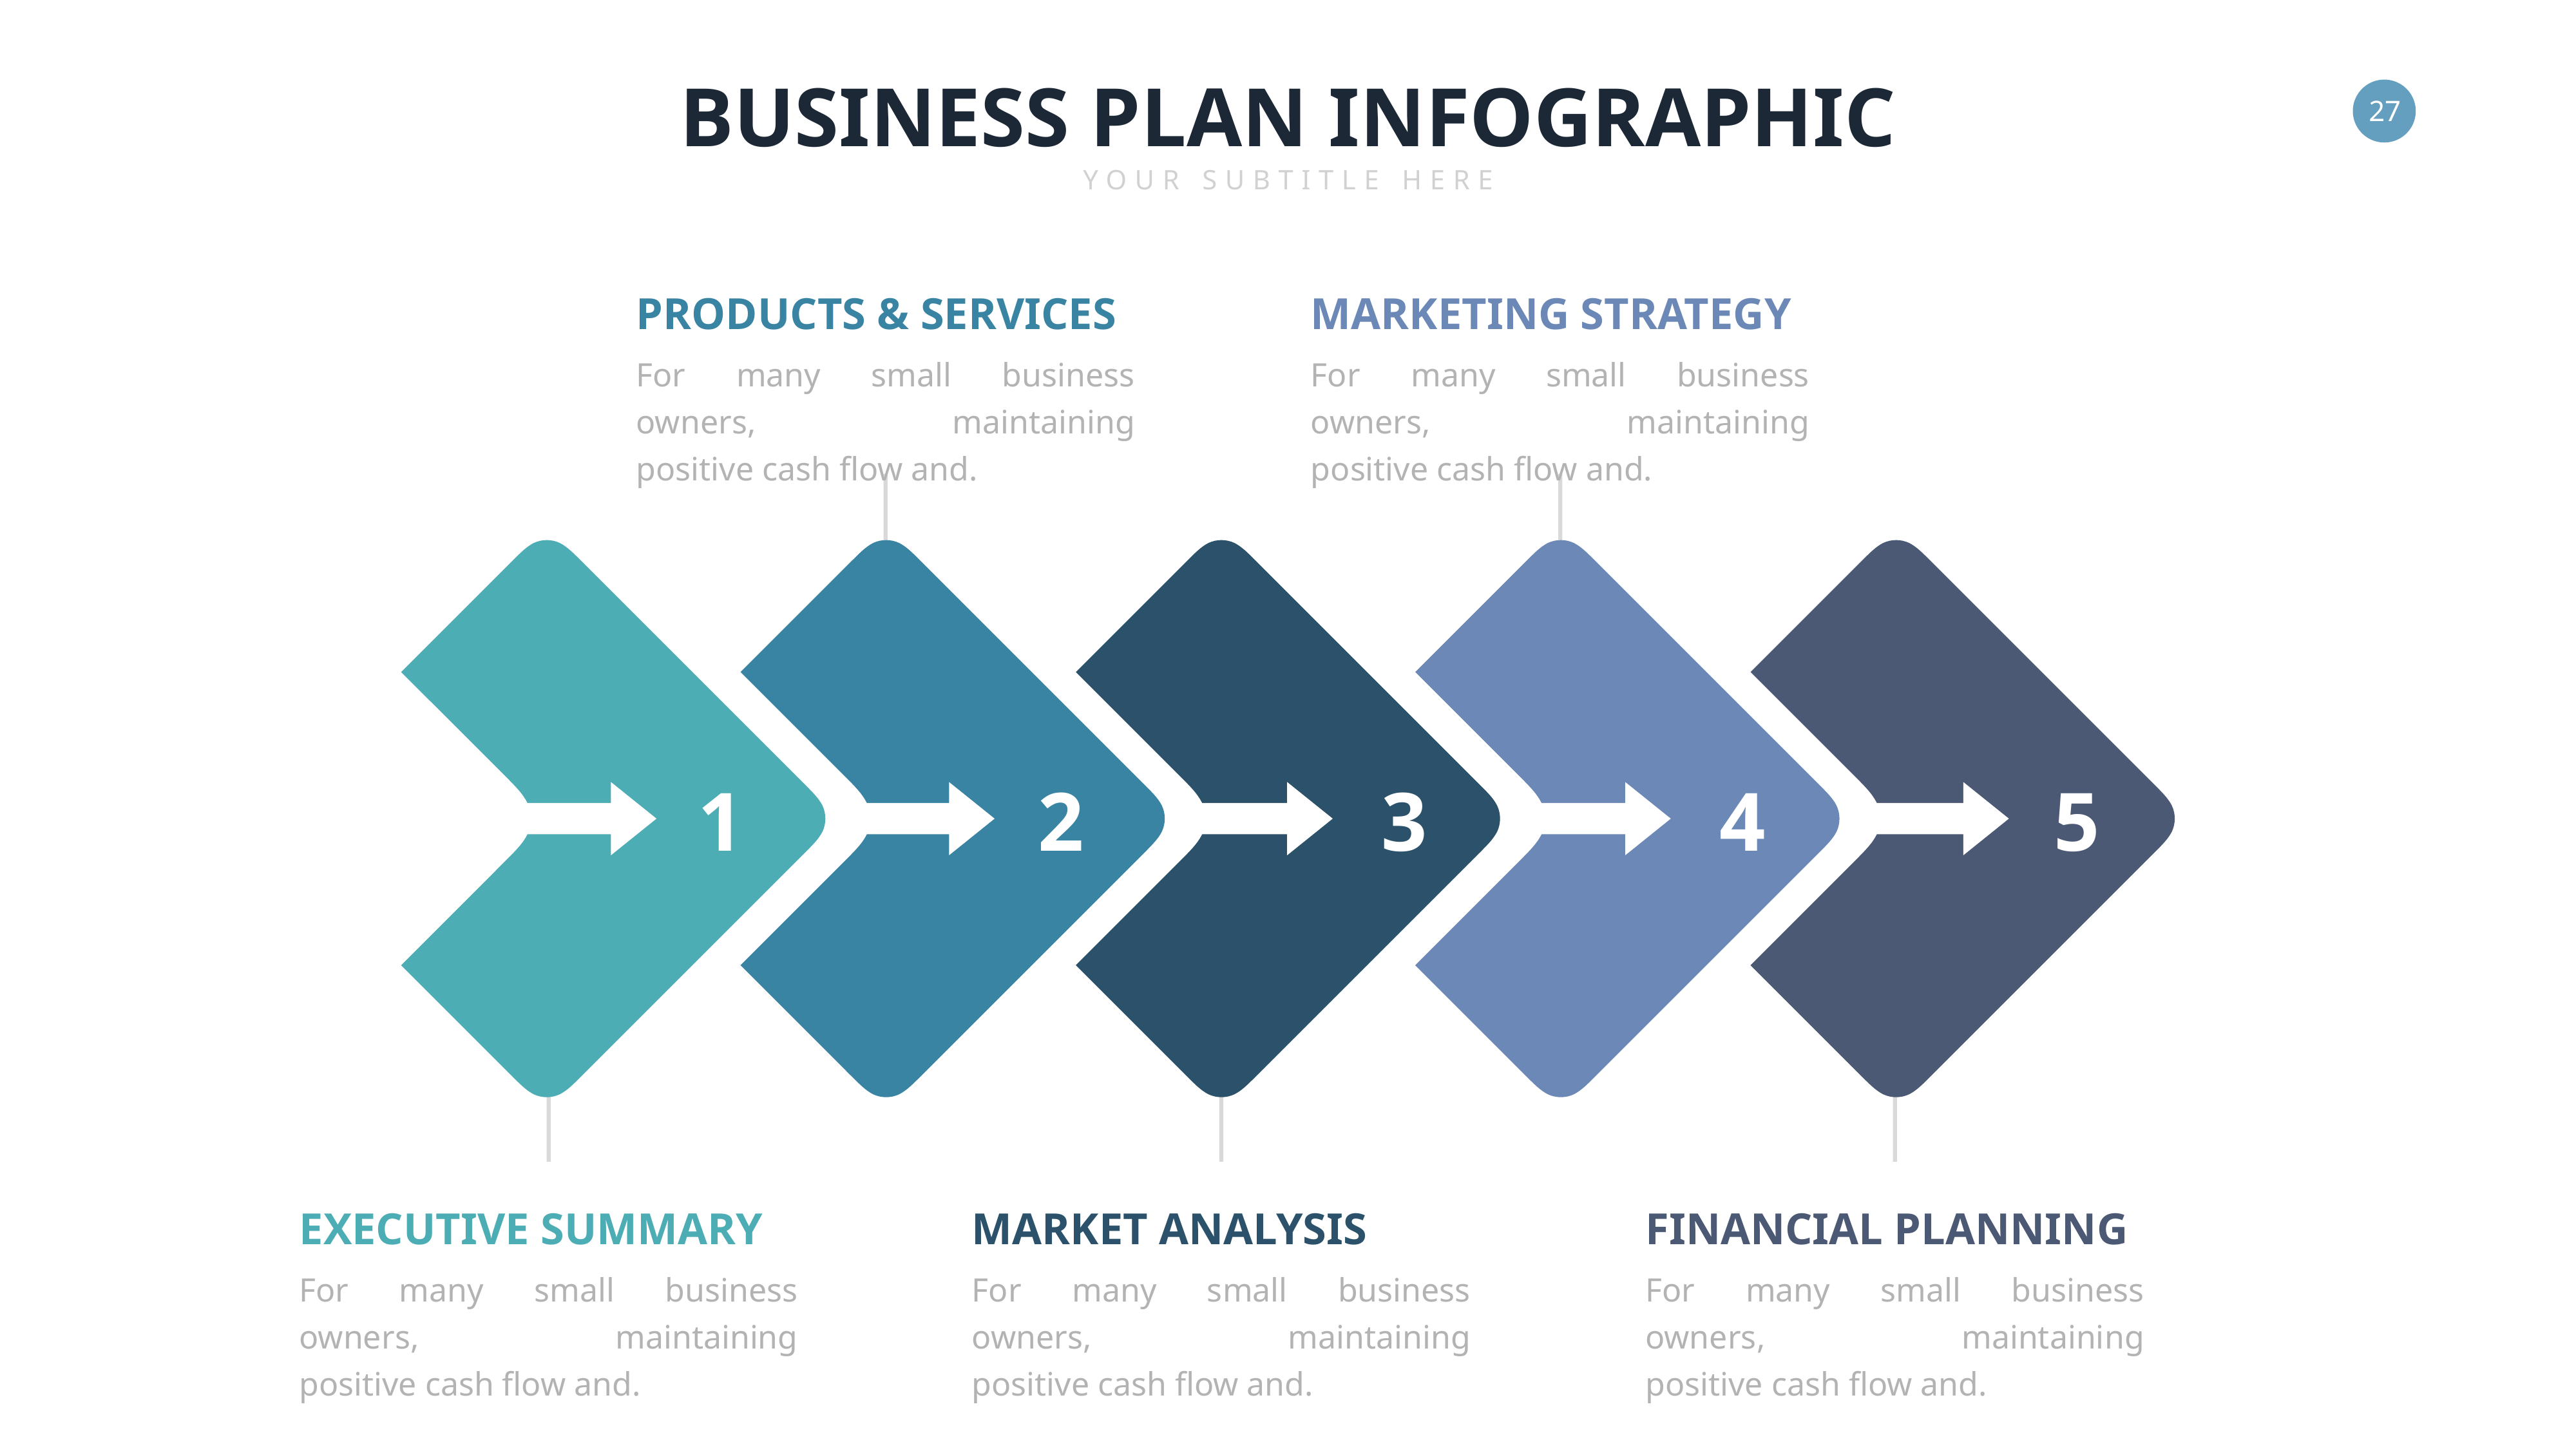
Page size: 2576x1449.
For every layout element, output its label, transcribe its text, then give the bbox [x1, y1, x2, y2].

text_box [740, 540, 1165, 1097]
text_box PRODUCTS & SERVICES [626, 281, 1145, 343]
text_box [1192, 782, 1333, 855]
text_box FINANCIAL PLANNING [1636, 1197, 2154, 1258]
text_box [854, 782, 995, 855]
text_box For many small business owners, maintaining positive cash flow and. [1301, 343, 1819, 493]
text_box [1415, 540, 1840, 1097]
text_box [1750, 540, 2175, 1097]
text_box For many small business owners, maintaining positive cash flow and. [1636, 1258, 2154, 1407]
text_box [401, 540, 826, 1097]
text_box For many small business owners, maintaining positive cash flow and. [962, 1258, 1480, 1407]
text_box YOUR SUBTITLE HERE [1073, 158, 1503, 200]
text_box MARKET ANALYSIS [962, 1197, 1480, 1258]
text_box 3 [1371, 765, 1438, 872]
text_box [515, 782, 657, 855]
text_box 4 [1710, 765, 1775, 872]
text_box 2 [1028, 765, 1094, 872]
text_box For many small business owners, maintaining positive cash flow and. [626, 343, 1145, 493]
text_box For many small business owners, maintaining positive cash flow and. [289, 1258, 808, 1407]
text_box [1076, 540, 1500, 1097]
text_box EXECUTIVE SUMMARY [289, 1197, 808, 1258]
text_box 1 [688, 765, 754, 872]
text_box 5 [2044, 765, 2110, 872]
text_box [1867, 782, 2009, 855]
text_box [1529, 782, 1671, 855]
text_box BUSINESS PLAN INFOGRAPHIC [670, 61, 1906, 168]
text_box MARKETING STRATEGY [1301, 281, 1819, 343]
